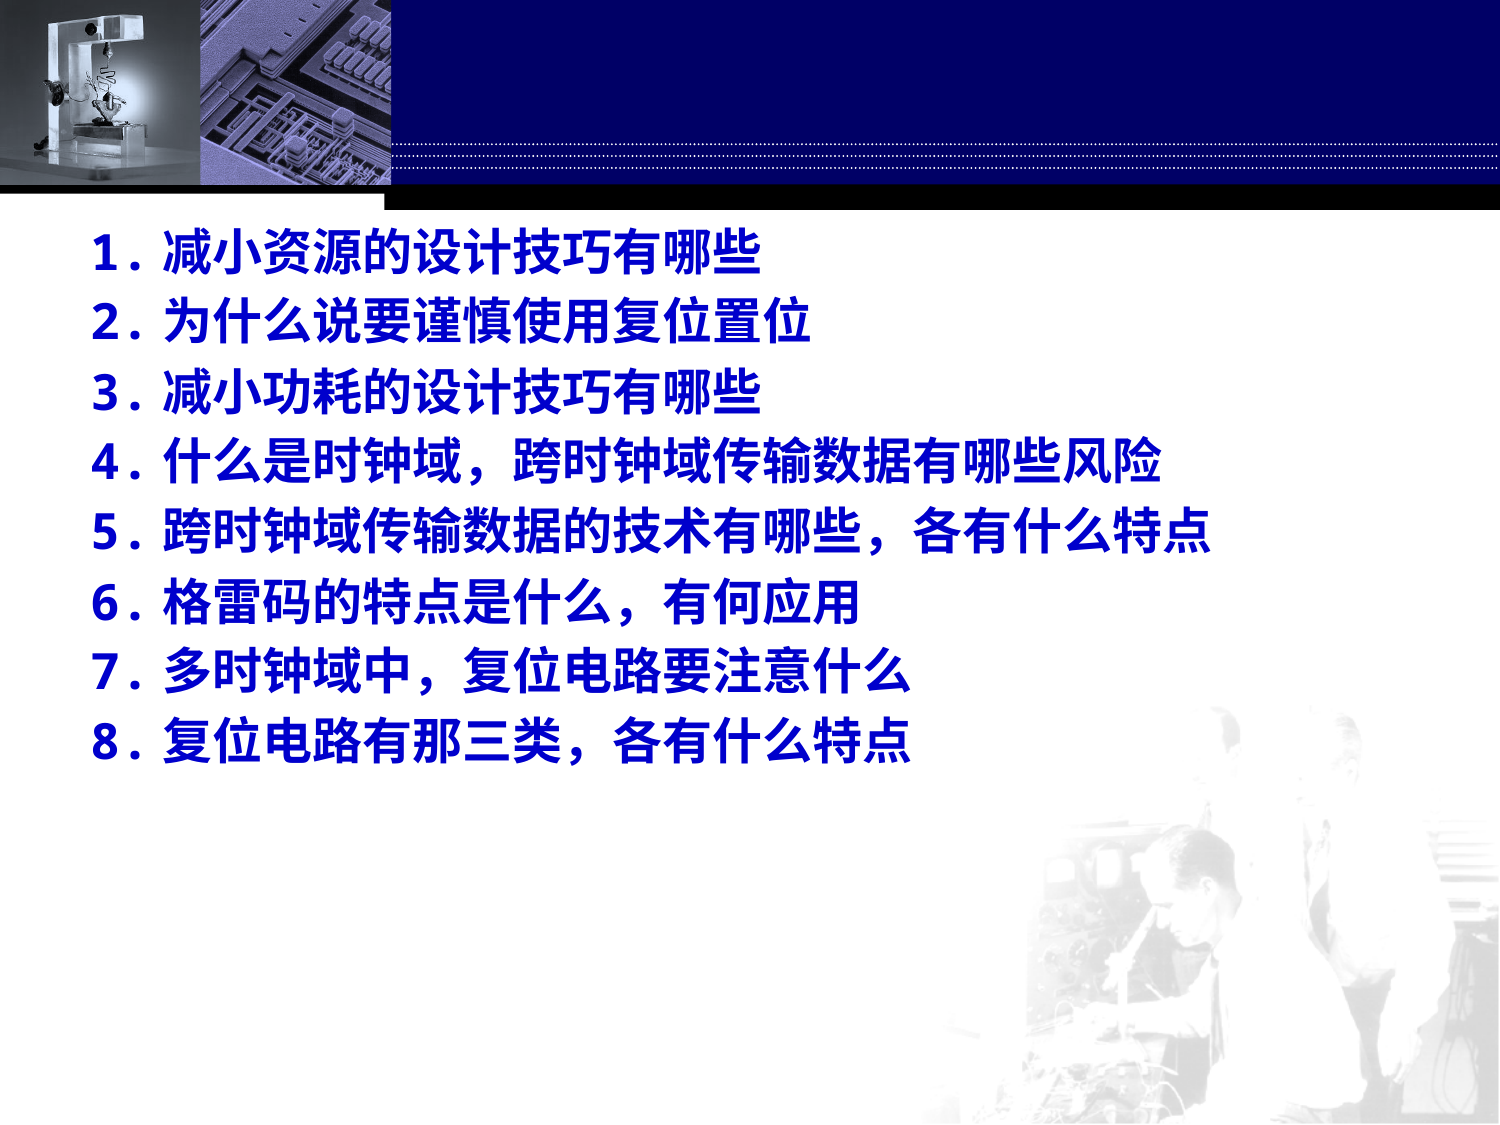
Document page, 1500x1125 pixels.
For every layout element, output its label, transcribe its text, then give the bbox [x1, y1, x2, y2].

list 1.减小资源的设计技巧有哪些 2.为什么说要谨慎使用复位置位 3.减小功耗的设计技巧有哪些 4.什么是时钟域，跨时钟域传输数据有哪些风险 5.跨时钟域传输数据的技术有哪些，各有什么特点 6.格雷码的特点是什么，有何应用 7.多时钟域中，复位电路要注意什么 8.复位电路有那三类，各有什么特点 [74, 212, 1448, 1083]
